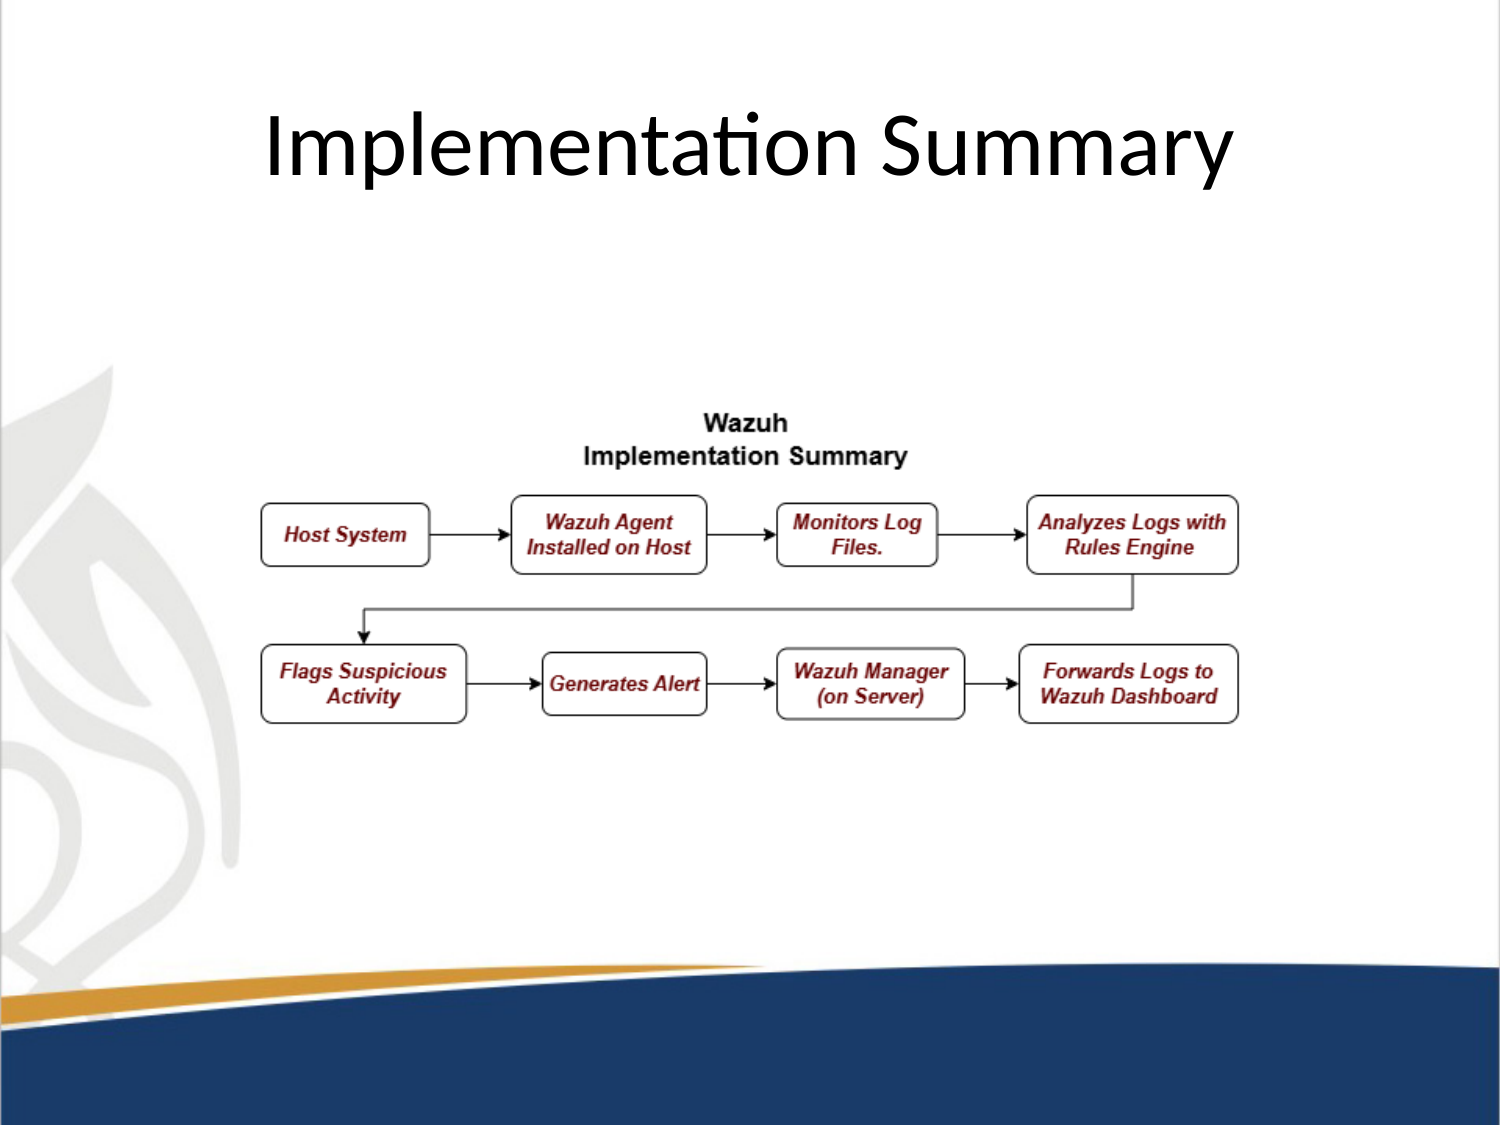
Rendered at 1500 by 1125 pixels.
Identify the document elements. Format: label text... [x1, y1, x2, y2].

picture [0, 0, 1500, 1125]
title Implementation Summary [75, 45, 1425, 233]
